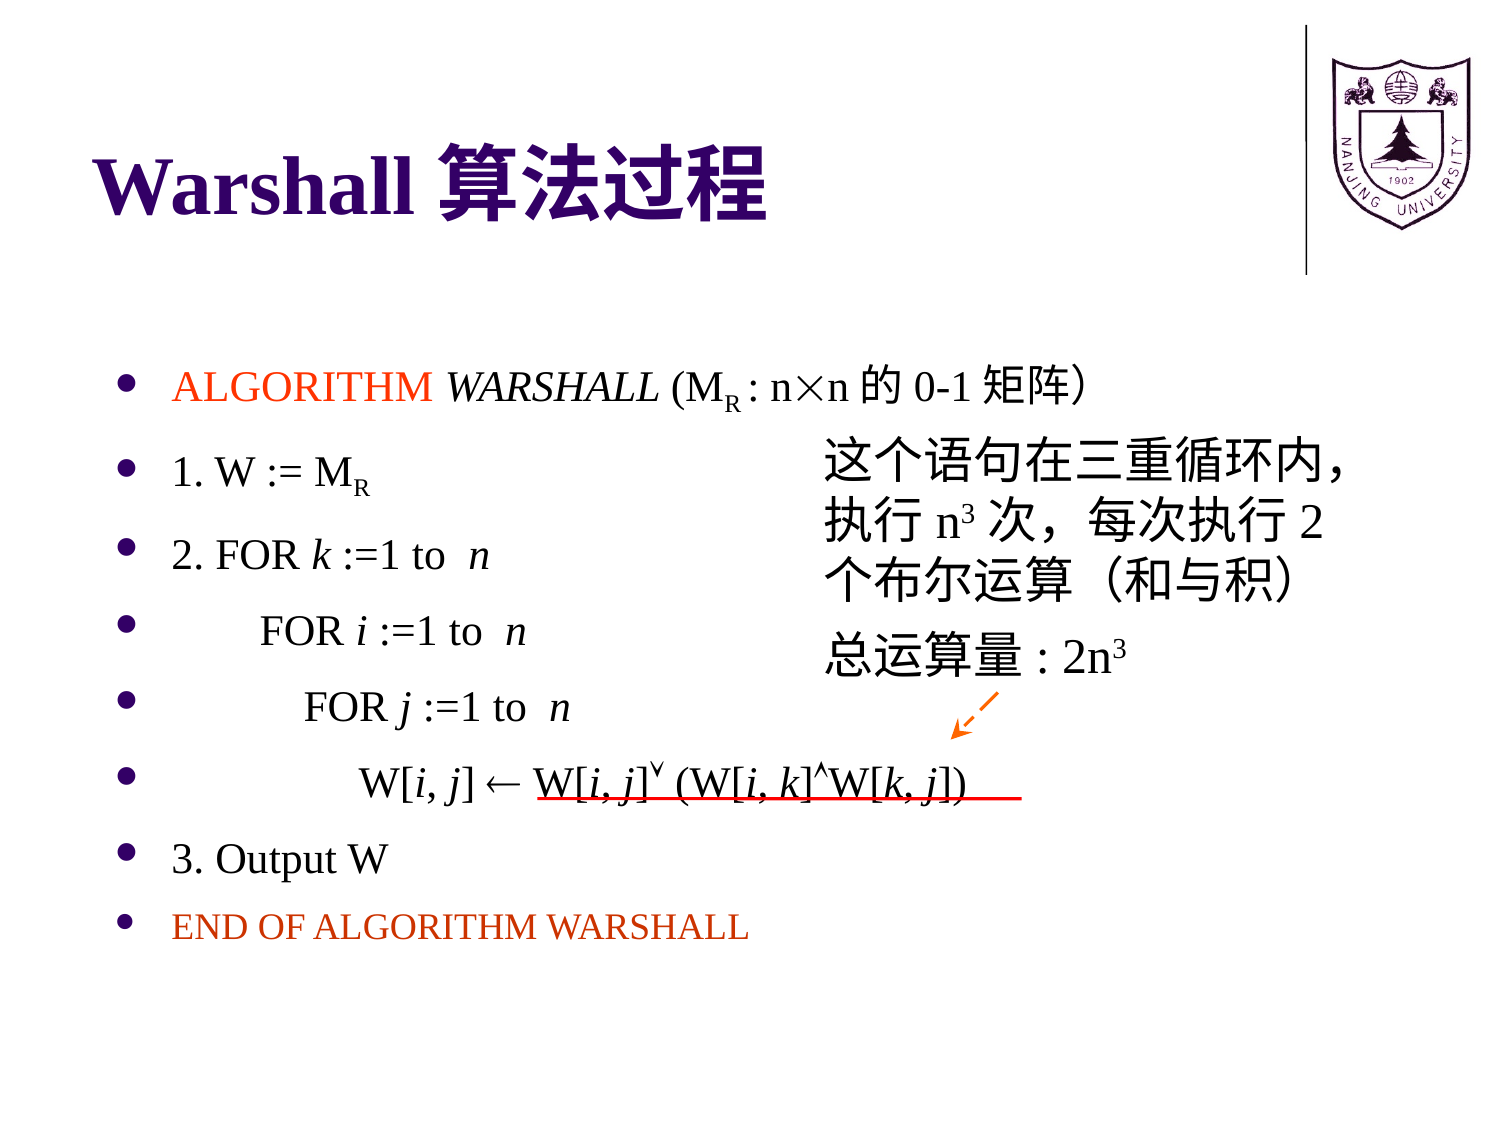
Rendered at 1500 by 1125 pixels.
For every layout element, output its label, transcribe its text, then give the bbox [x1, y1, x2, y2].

picture [1328, 51, 1481, 235]
text_box [950, 717, 973, 740]
text_box 这个语句在三重循环内，执行n3次，每次执行2个布尔运算（和与积） 总运算量: 2n3 [809, 420, 1400, 691]
title Warshall算法过程 [76, 66, 1390, 239]
list ALGORITHM WARSHALL (MR : nn的0-1矩阵） 1. W := MR 2. FOR k :=1 to n FOR i :=1 to n FOR j :=1 to n W[i, j]  W[i, j] (W[i, k]W[k, j]) 3. Output W END OF ALGORITHM WARSHALL [100, 338, 1400, 1071]
